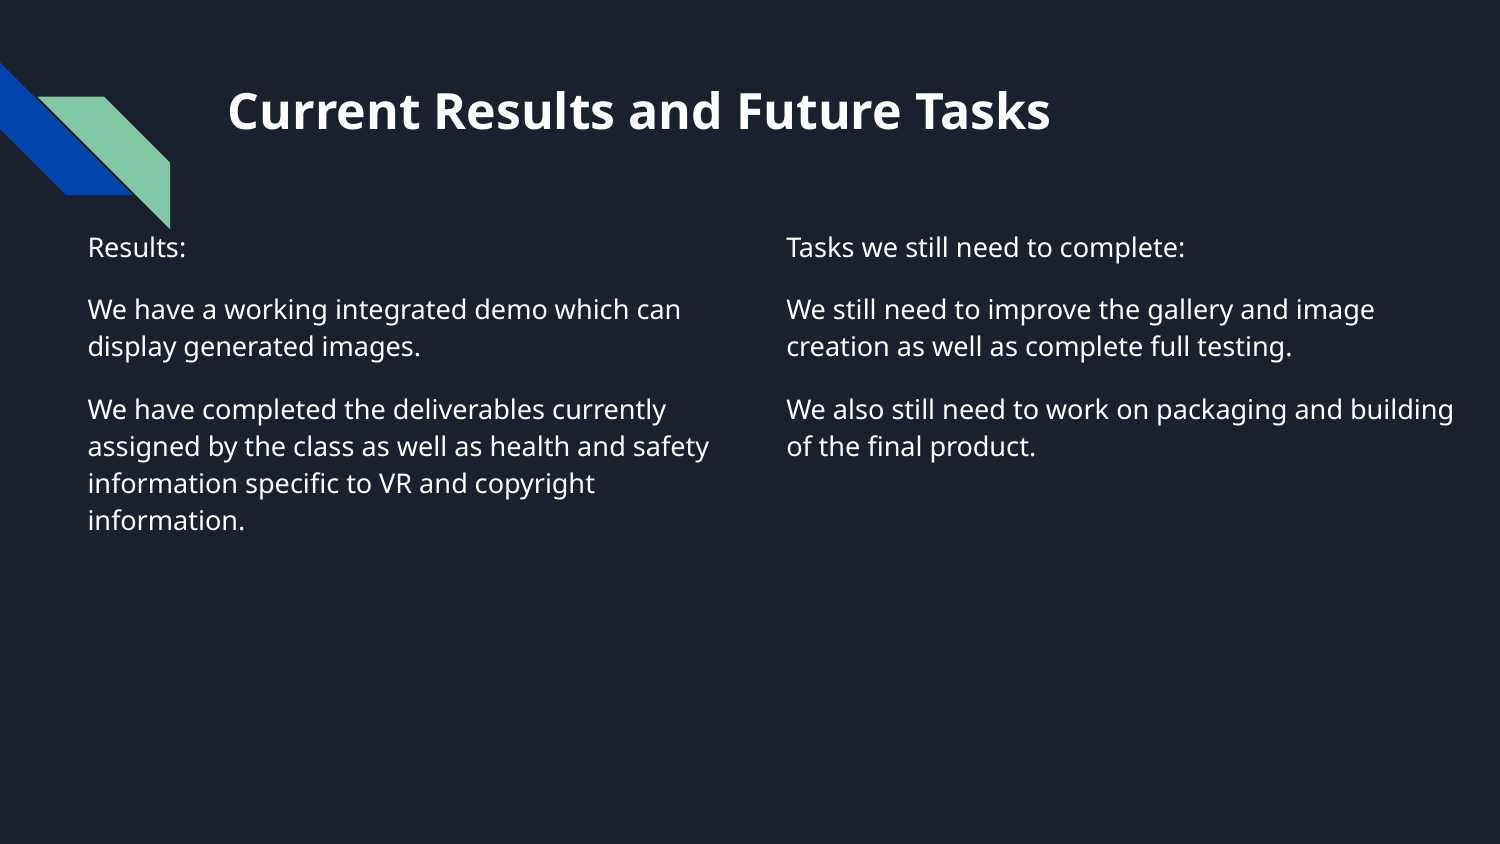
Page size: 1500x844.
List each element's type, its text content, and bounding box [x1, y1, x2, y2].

list Results: We have a working integrated demo which can display generated images. We have completed the deliverables currently assigned by the class as well as health and safety information specific to VR and copyright information. [72, 210, 771, 772]
title Current Results and Future Tasks [212, 64, 1368, 210]
list Tasks we still need to complete: We still need to improve the gallery and image creation as well as complete full testing. We also still need to work on packaging and building of the final product. [771, 210, 1471, 772]
